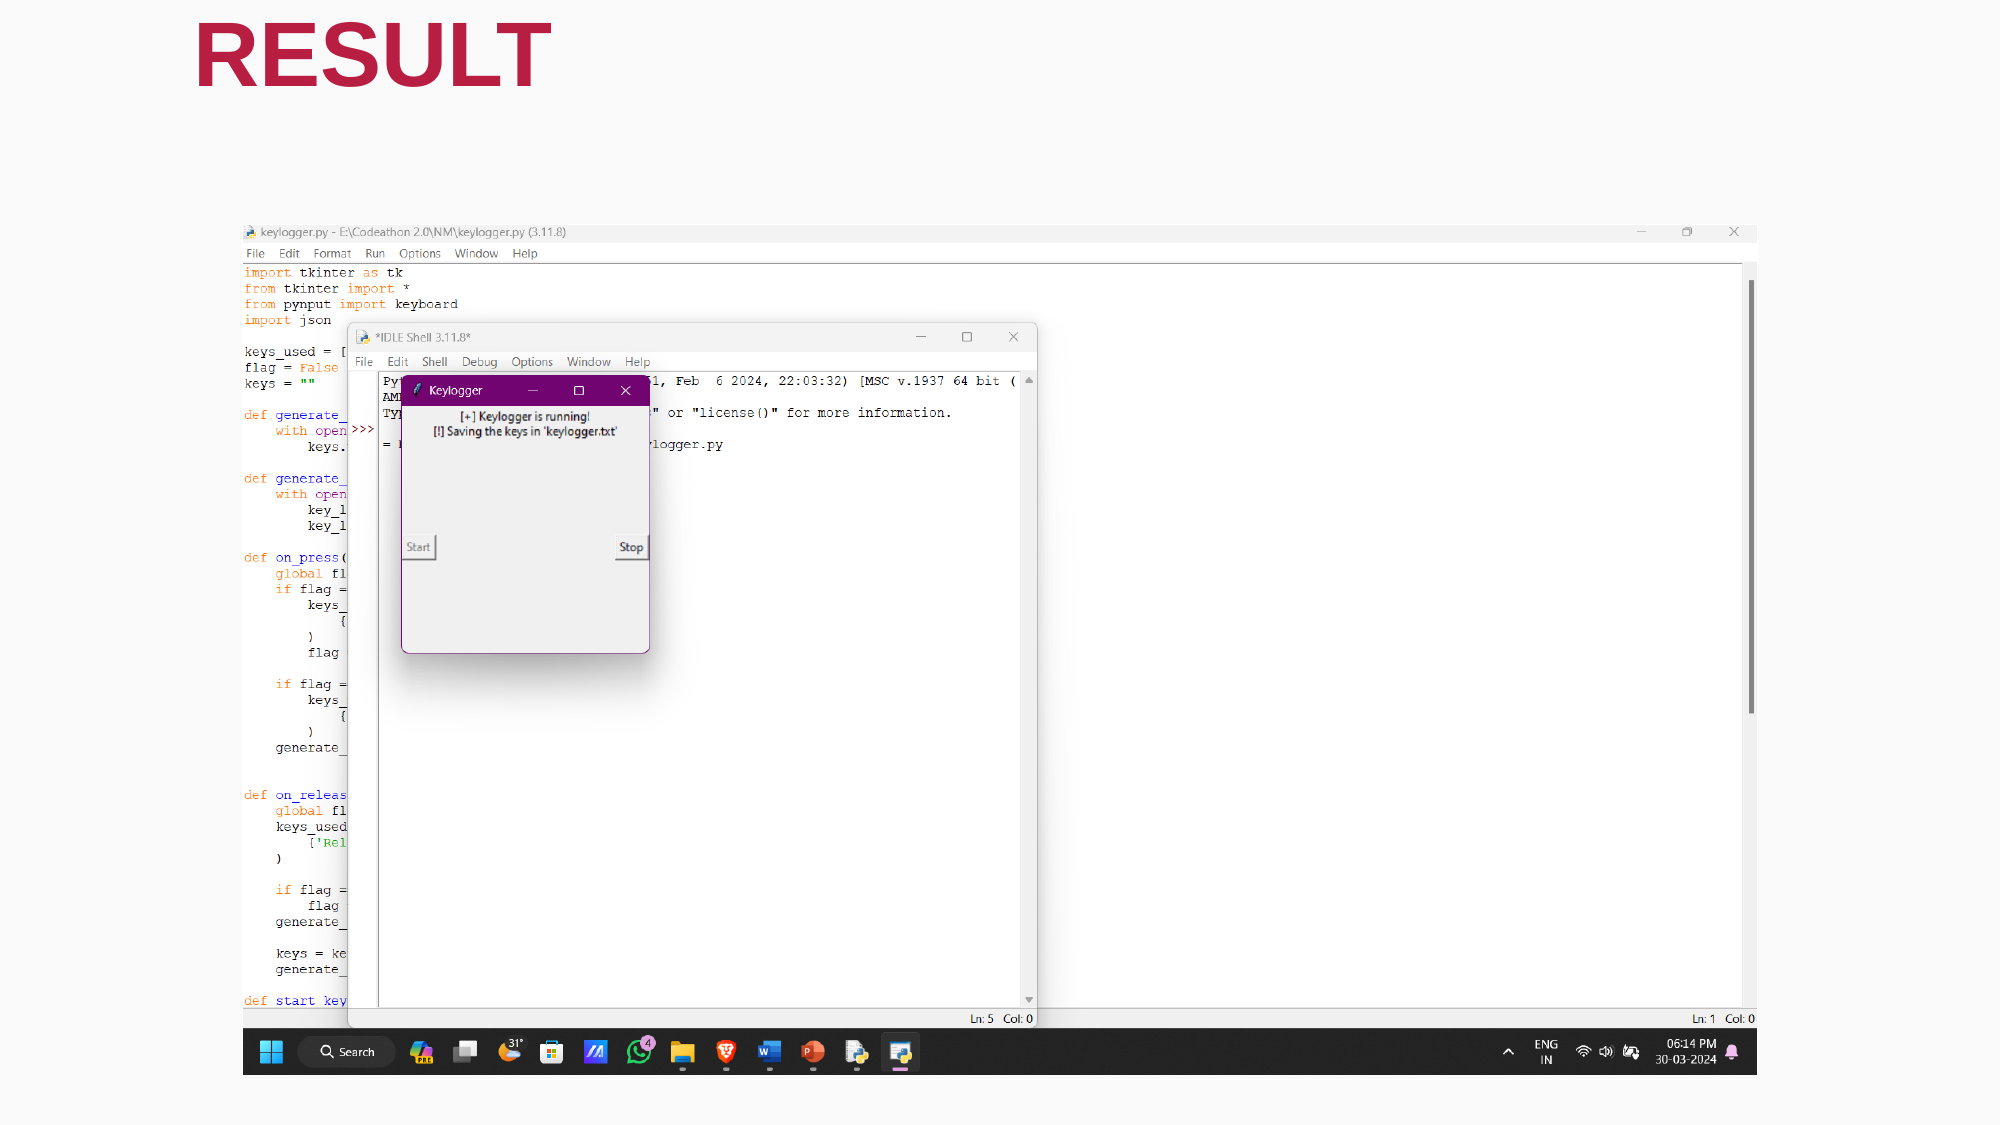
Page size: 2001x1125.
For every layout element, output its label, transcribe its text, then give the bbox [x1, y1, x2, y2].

picture [241, 223, 1758, 1081]
title Result [178, 0, 1822, 288]
